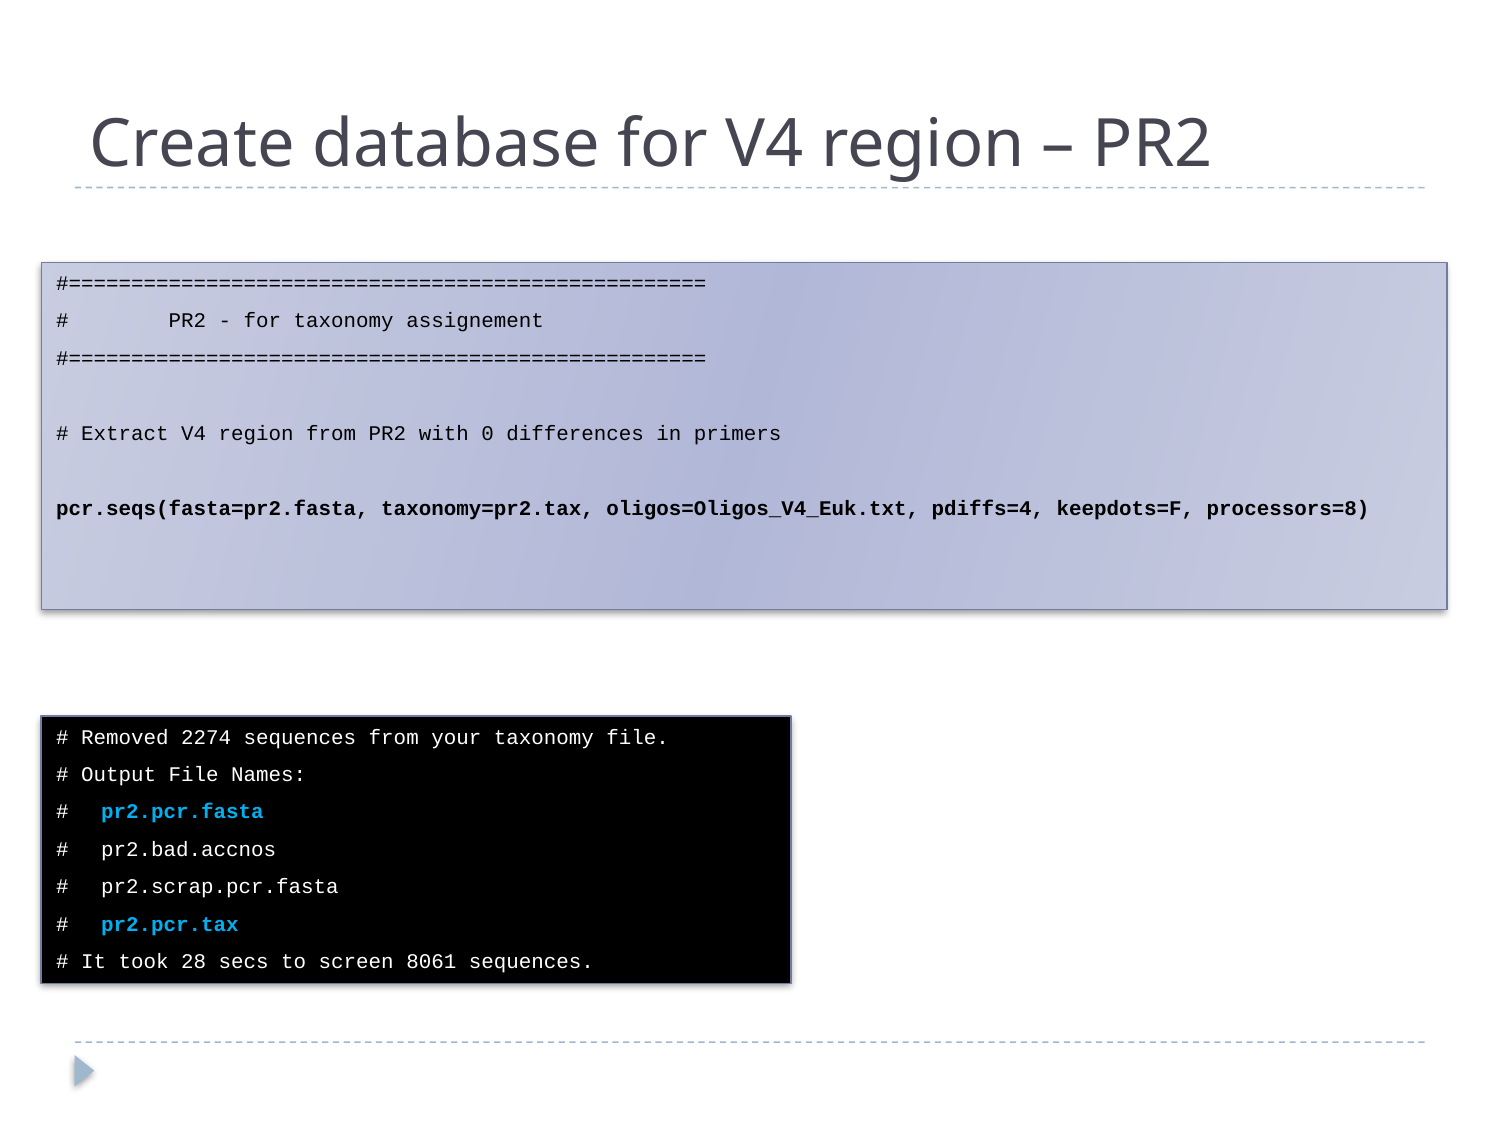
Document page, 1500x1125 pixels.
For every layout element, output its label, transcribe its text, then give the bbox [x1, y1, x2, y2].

list #=================================================== # PR2 - for taxonomy assignement #=================================================== # Extract V4 region from PR2 with 0 differences in primers pcr.seqs(fasta=pr2.fasta, taxonomy=pr2.tax, oligos=Oligos_V4_Euk.txt, pdiffs=4, keepdots=F, processors=8) [41, 262, 1448, 610]
text_box # Removed 2274 sequences from your taxonomy file. # Output File Names: # pr2.pcr.fasta # pr2.bad.accnos # pr2.scrap.pcr.fasta # pr2.pcr.tax # It took 28 secs to screen 8061 sequences. [40, 715, 792, 984]
title Create database for V4 region – PR2 [75, 24, 1425, 188]
